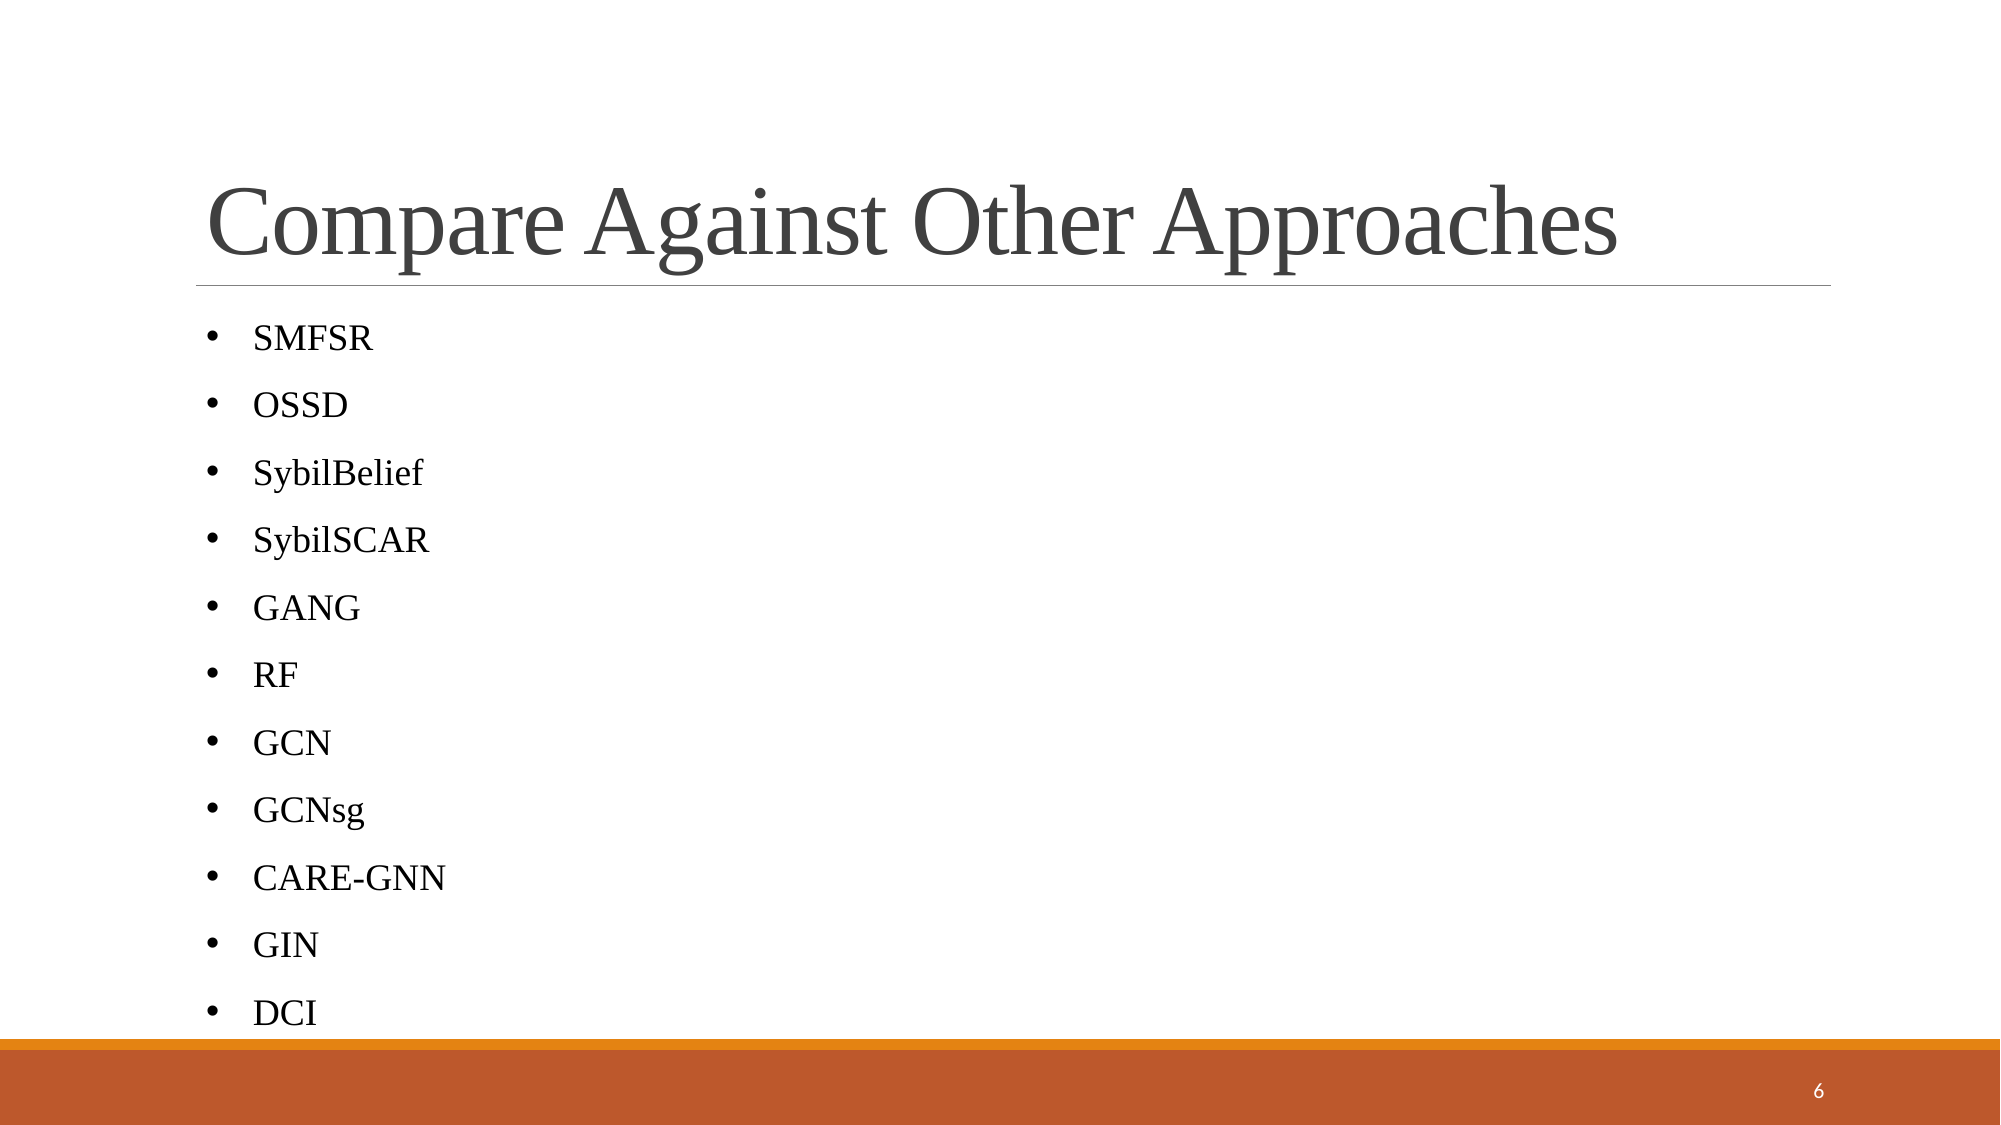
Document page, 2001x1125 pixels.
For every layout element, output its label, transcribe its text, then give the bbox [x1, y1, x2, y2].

slide_number 6 [1624, 1059, 1840, 1120]
text_box SMFSR OSSD SybilBelief SybilSCAR GANG RF GCN GCNsg CARE-GNN GIN DCI [191, 282, 1918, 1041]
title Compare Against Other Approaches [191, 145, 1842, 282]
